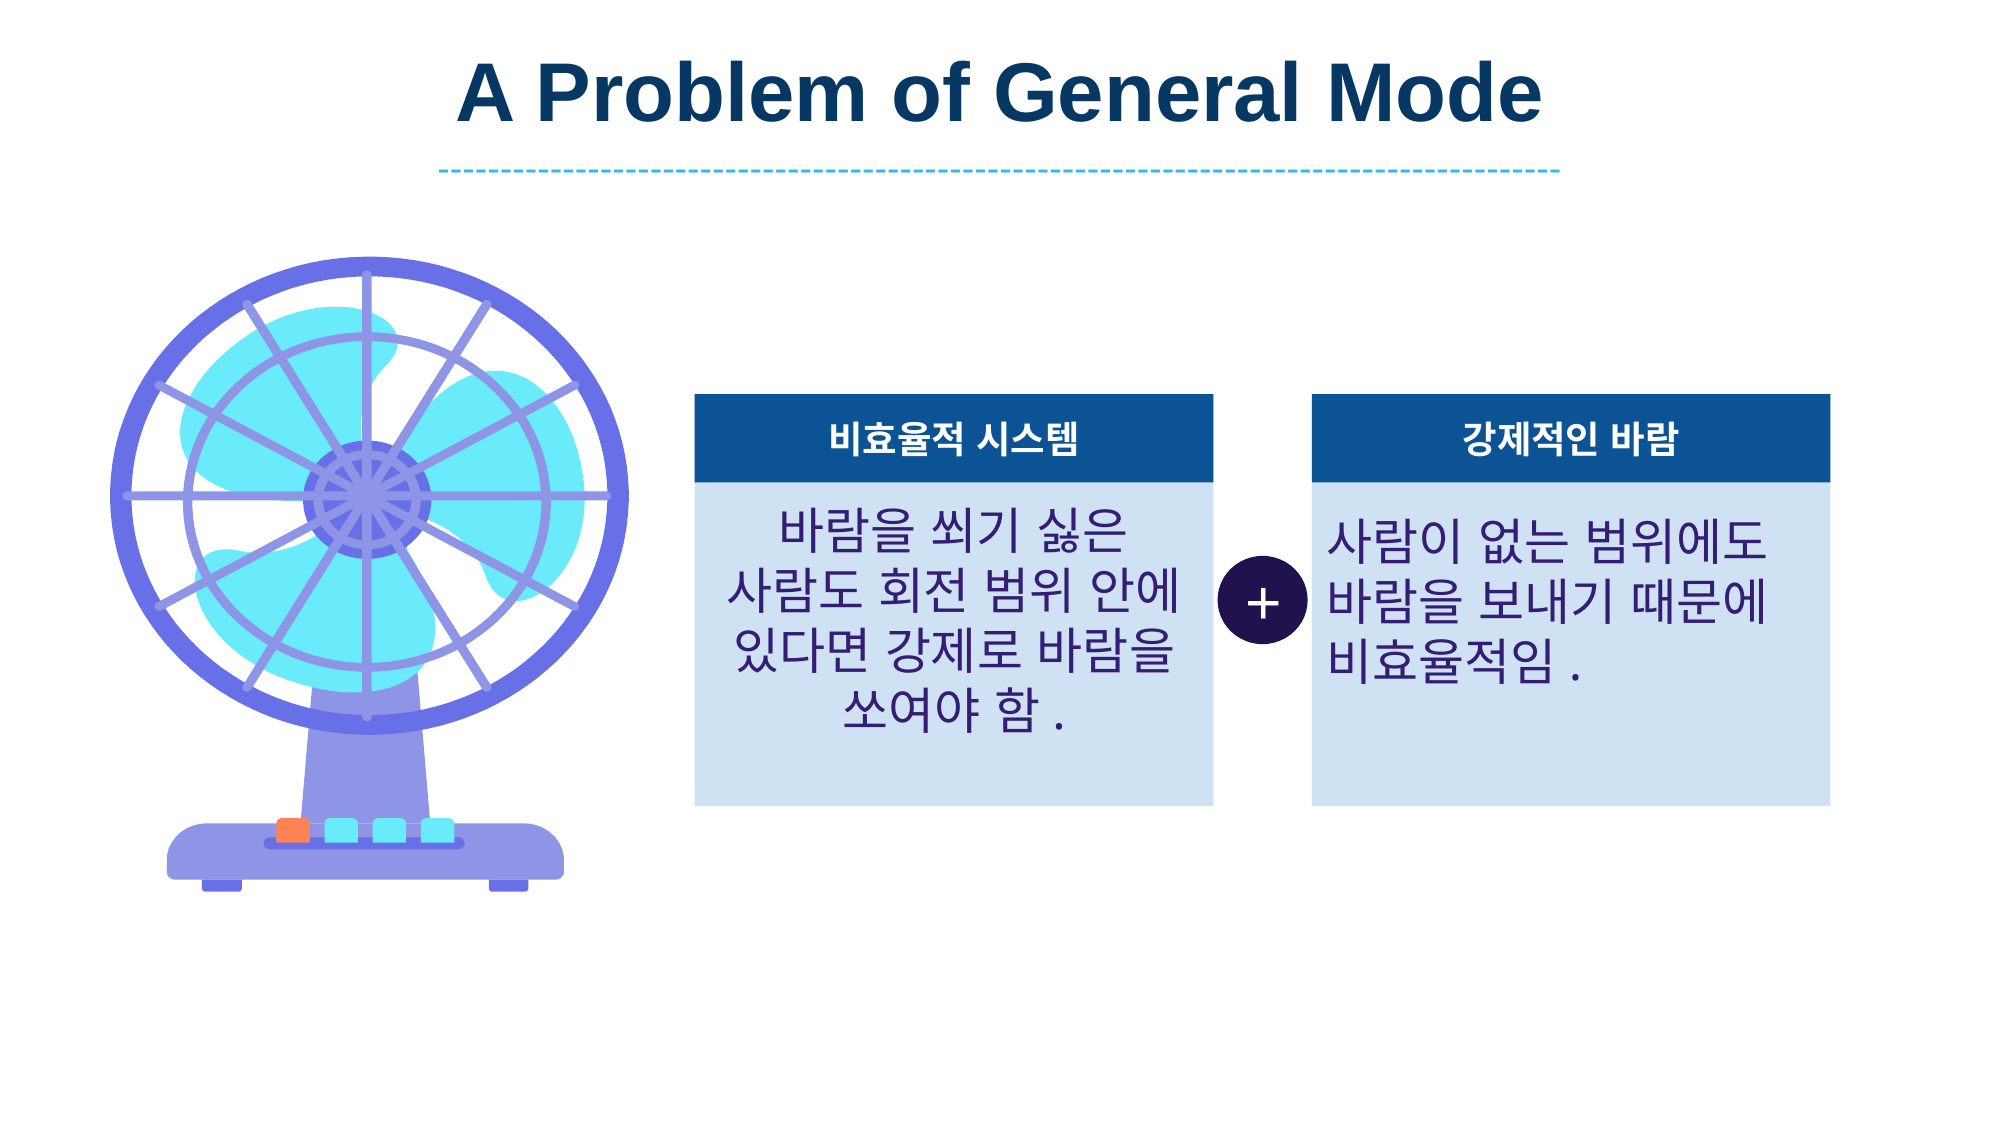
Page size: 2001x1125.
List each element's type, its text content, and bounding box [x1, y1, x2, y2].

text_box ------------------------------------------------------------------------------------------ [0, 136, 2000, 197]
text_box 바람을 쐬기 싫은 사람도 회전 범위 안에 있다면 강제로 바람을 쏘여야 함. [694, 483, 1214, 806]
text_box + [1217, 555, 1308, 645]
text_box 강제적인 바람 [1311, 394, 1831, 483]
text_box A Problem of General Mode [418, 30, 1582, 136]
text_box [109, 256, 629, 736]
text_box 비효율적 시스템 [694, 394, 1214, 483]
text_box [166, 744, 565, 892]
text_box 사람이 없는 범위에도 바람을 보내기 때문에 비효율적임. [1311, 483, 1831, 806]
